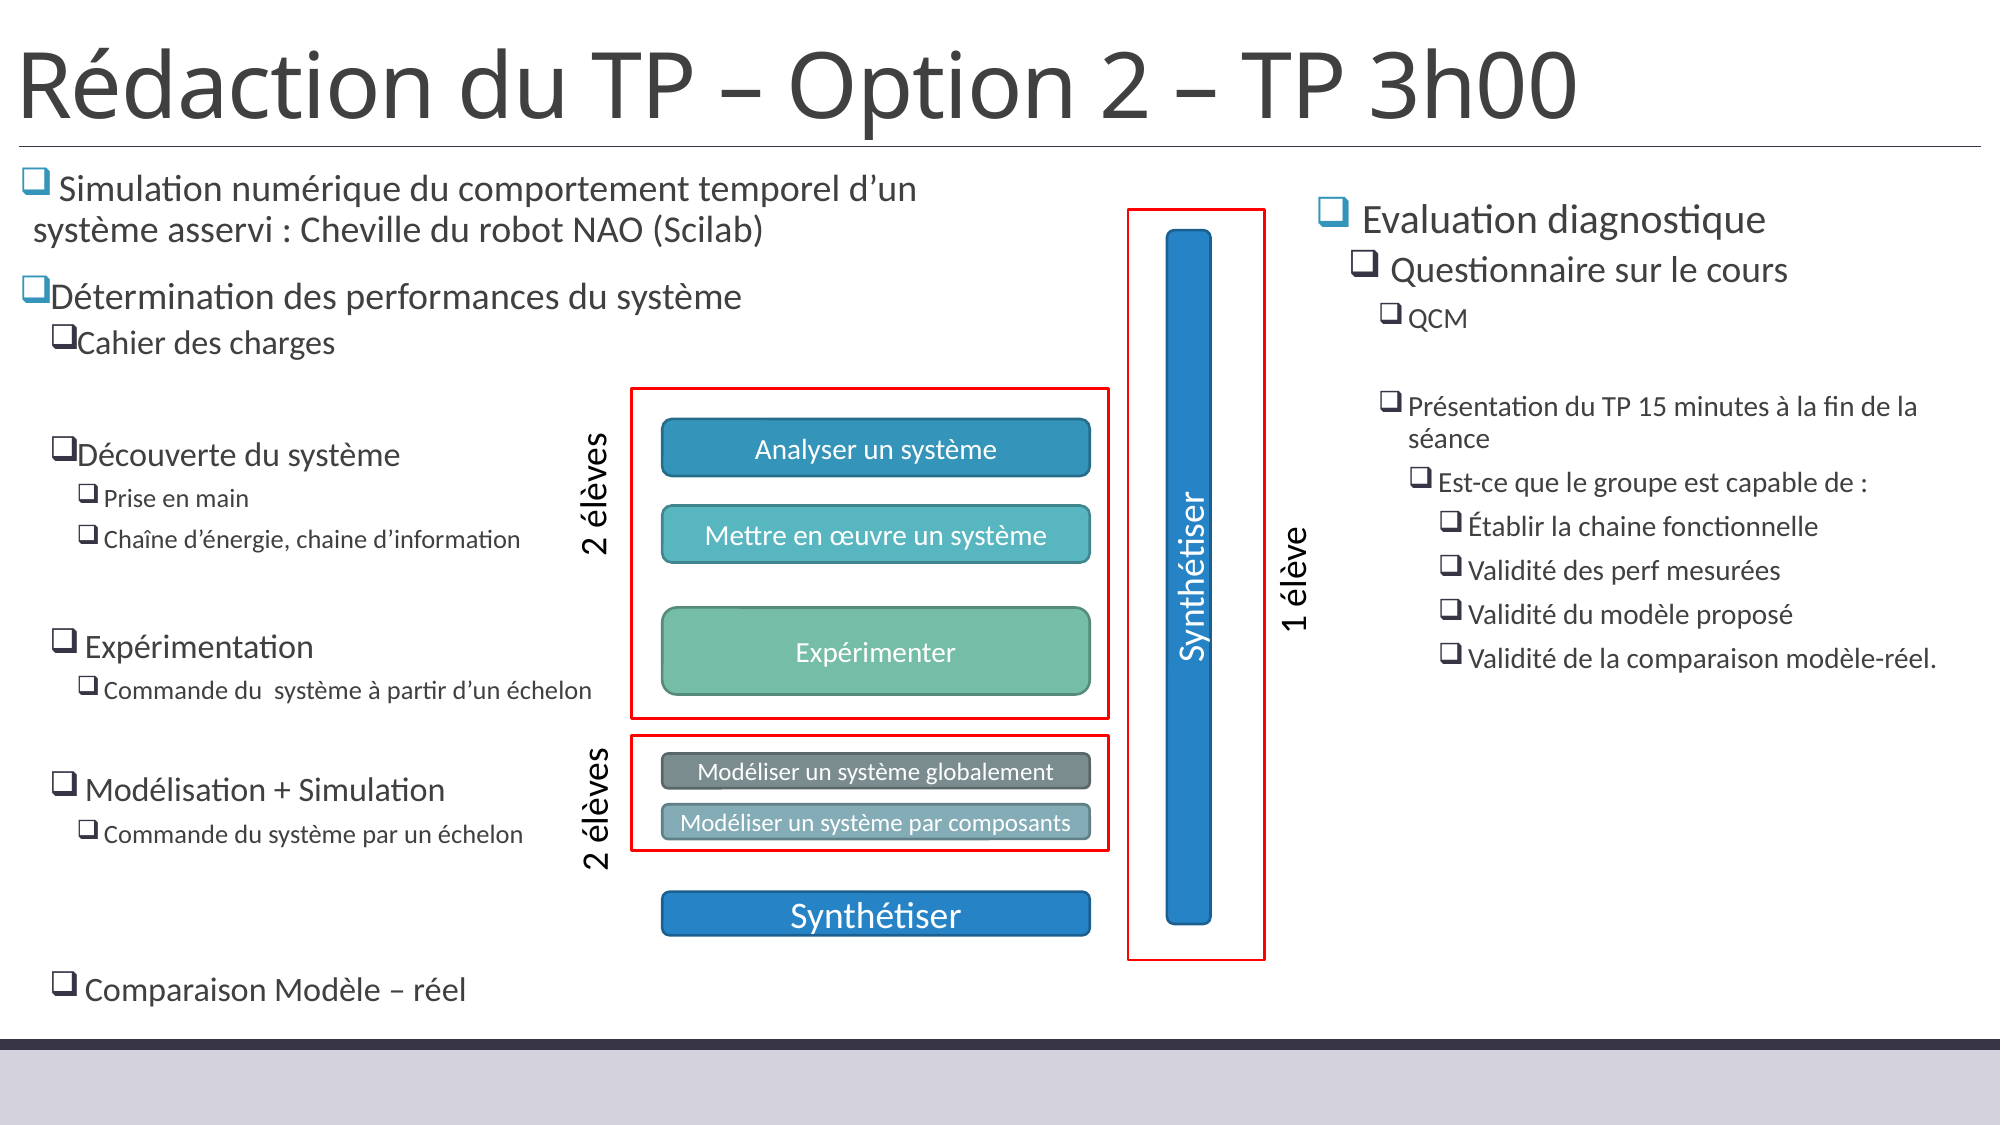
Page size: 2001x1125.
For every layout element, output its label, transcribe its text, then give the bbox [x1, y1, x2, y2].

text_box 2 élèves [561, 393, 622, 596]
text_box Synthétiser [660, 890, 1092, 937]
title Rédaction du TP – Option 2 – TP 3h00 [0, 0, 2000, 145]
list Simulation numérique du comportement temporel d’un système asservi : Cheville du robot NAO (Scilab) Détermination des performances du système Cahier des charges Découverte du système Prise en main Chaîne d’énergie, chaine d’information Expérimentation Commande du système à partir d’un échelon Modélisation + Simulation Commande du système par un échelon Comparaison Modèle – réel [19, 161, 1000, 1023]
text_box Evaluation diagnostique Questionnaire sur le cours QCM Présentation du TP 15 minutes à la fin de la séance Est-ce que le groupe est capable de : Établir la chaine fonctionnelle Validité des perf mesurées Validité du modèle proposé Validité de la comparaison modèle-réel. [1315, 189, 1947, 1052]
text_box [1127, 208, 1266, 961]
text_box 1 élève [1261, 479, 1315, 682]
text_box [630, 387, 1110, 720]
text_box 2 élèves [563, 707, 623, 911]
text_box [630, 734, 1110, 852]
